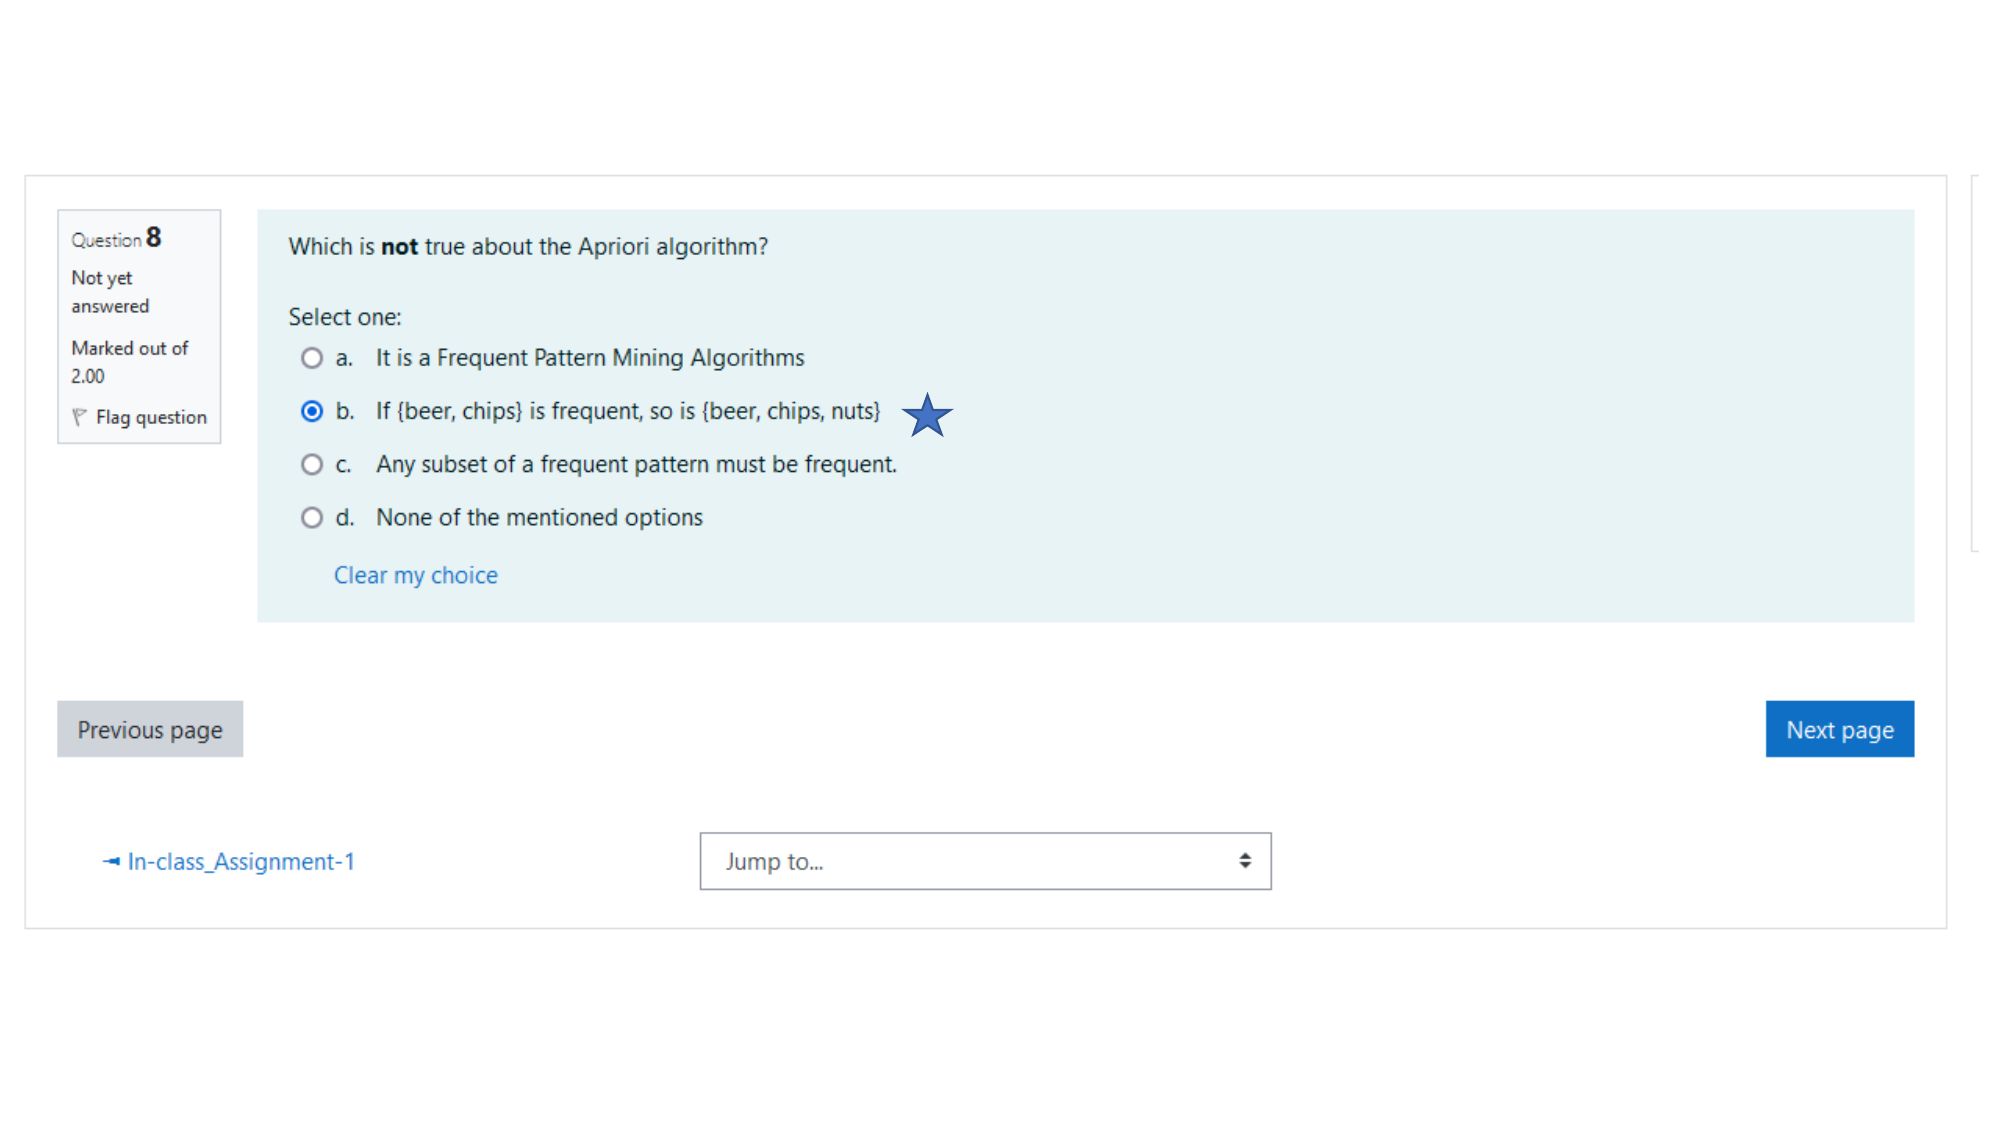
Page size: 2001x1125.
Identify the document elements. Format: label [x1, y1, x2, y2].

picture [20, 161, 1980, 964]
